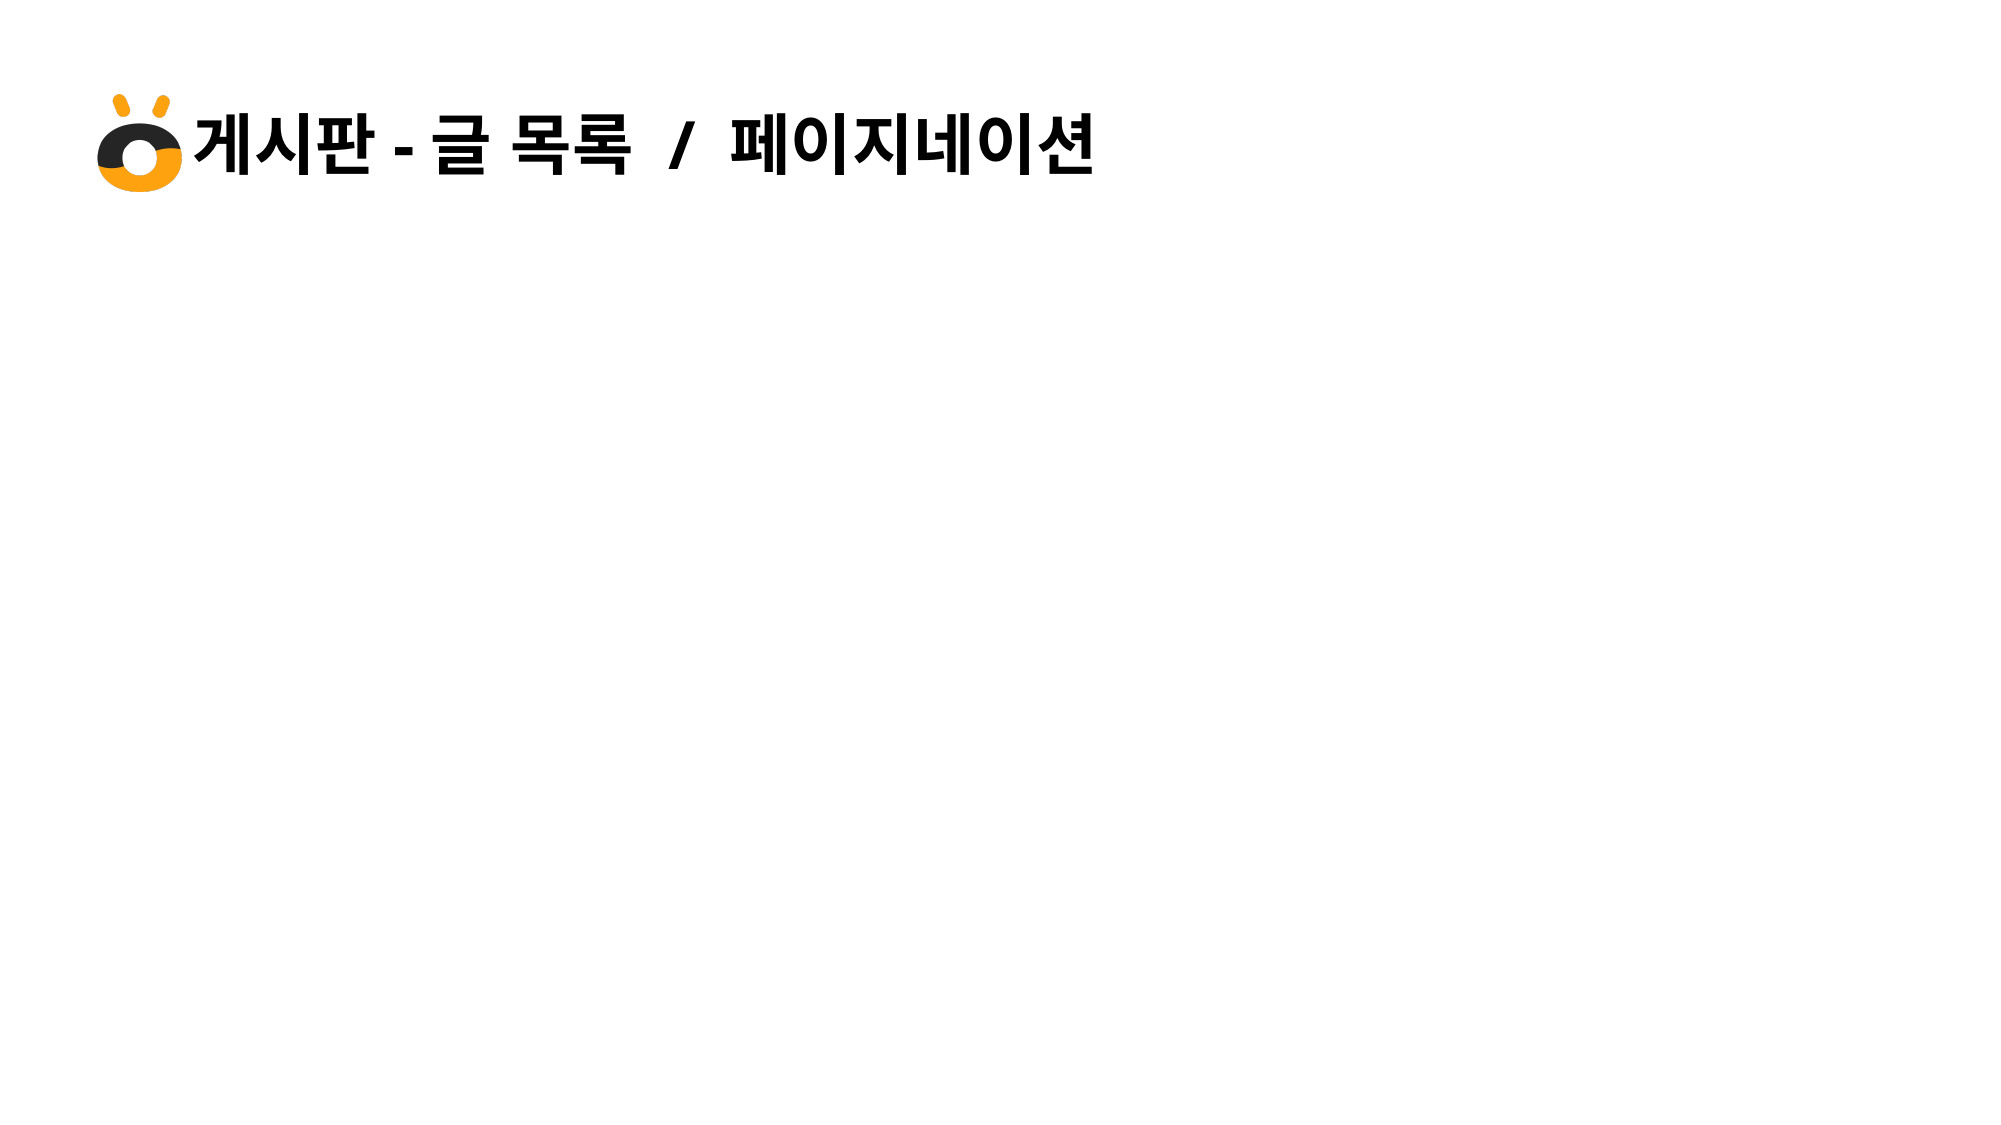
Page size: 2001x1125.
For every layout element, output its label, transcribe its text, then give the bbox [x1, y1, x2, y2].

picture [97, 94, 182, 192]
text_box 게시판-글 목록 / 페이지네이션 [182, 95, 1114, 190]
